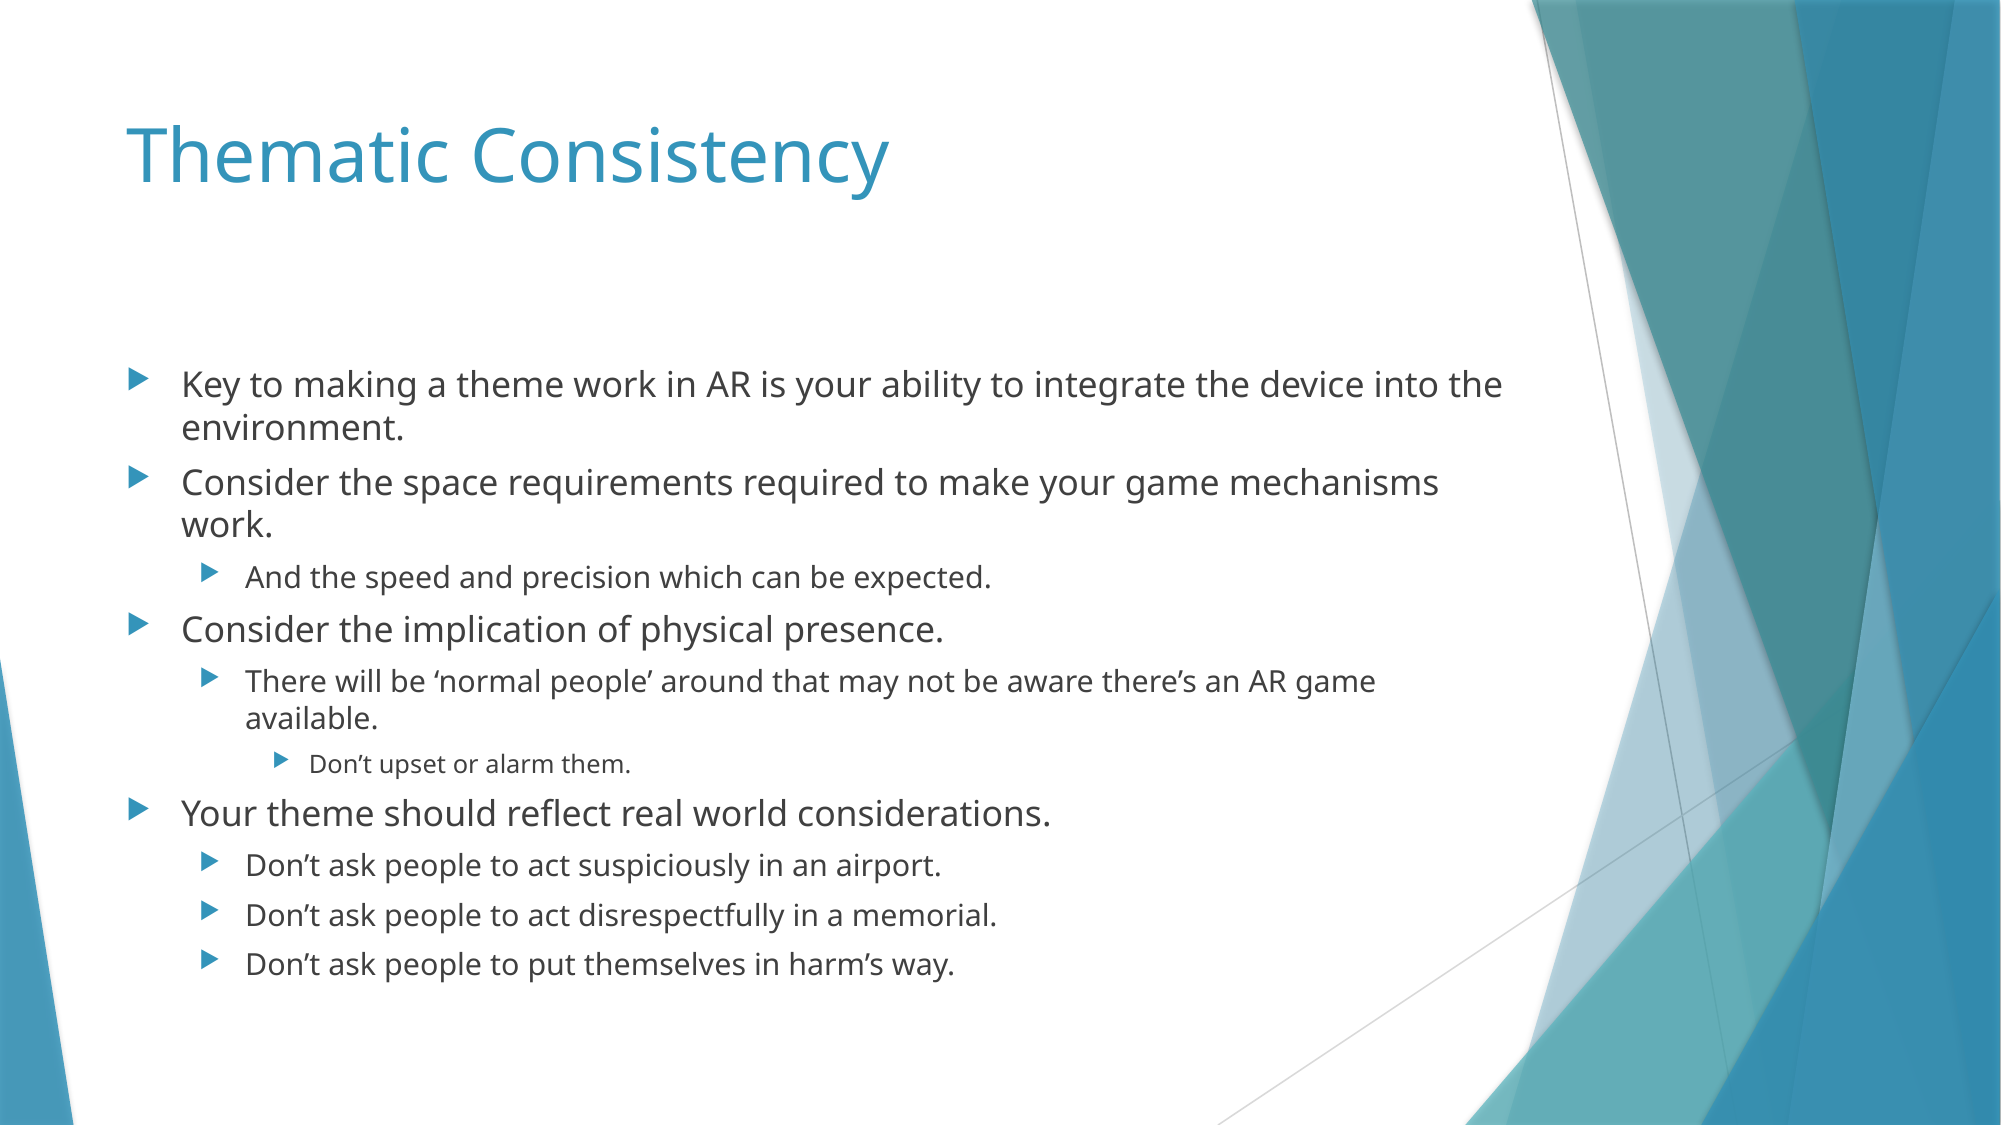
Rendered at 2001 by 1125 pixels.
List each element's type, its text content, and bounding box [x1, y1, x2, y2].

title Thematic Consistency [111, 99, 1522, 317]
list Key to making a theme work in AR is your ability to integrate the device into the environment. Consider the space requirements required to make your game mechanisms work. And the speed and precision which can be expected. Consider the implication of physical presence. There will be ‘normal people’ around that may not be aware there’s an AR game available. Don’t upset or alarm them. Your theme should reflect real world considerations. Don’t ask people to act suspiciously in an airport. Don’t ask people to act disrespectfully in a memorial. Don’t ask people to put themselves in harm’s way. [111, 354, 1522, 992]
